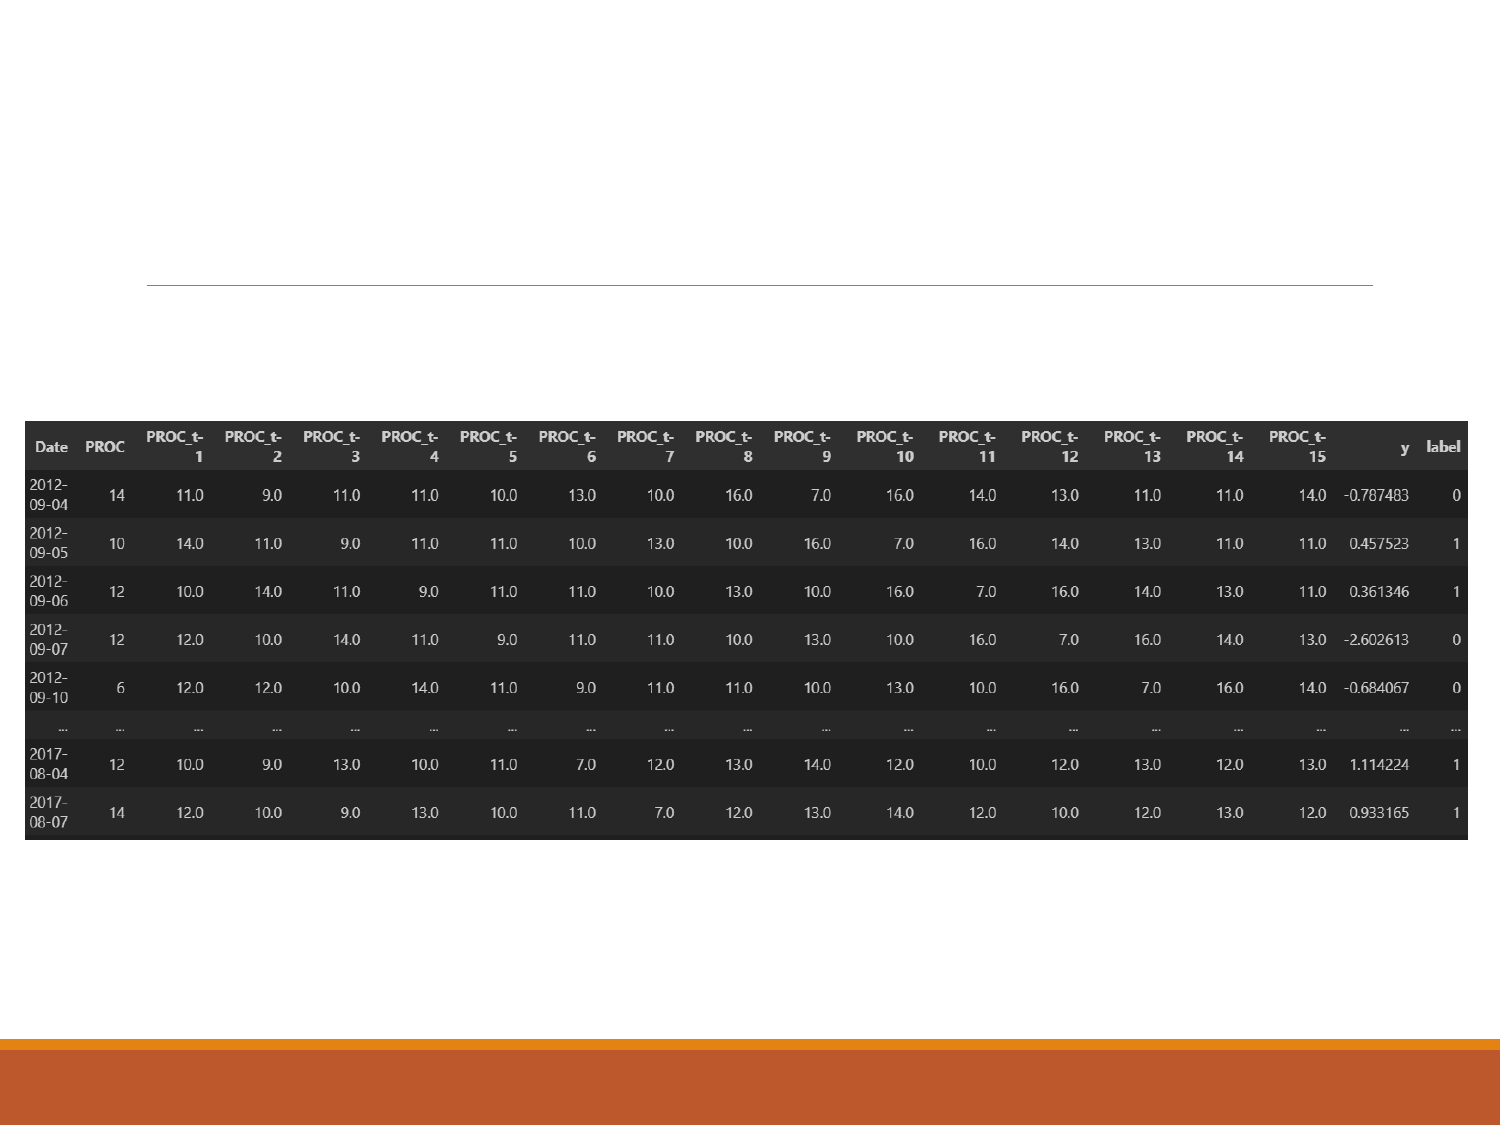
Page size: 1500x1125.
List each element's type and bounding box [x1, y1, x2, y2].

list [25, 420, 1468, 841]
